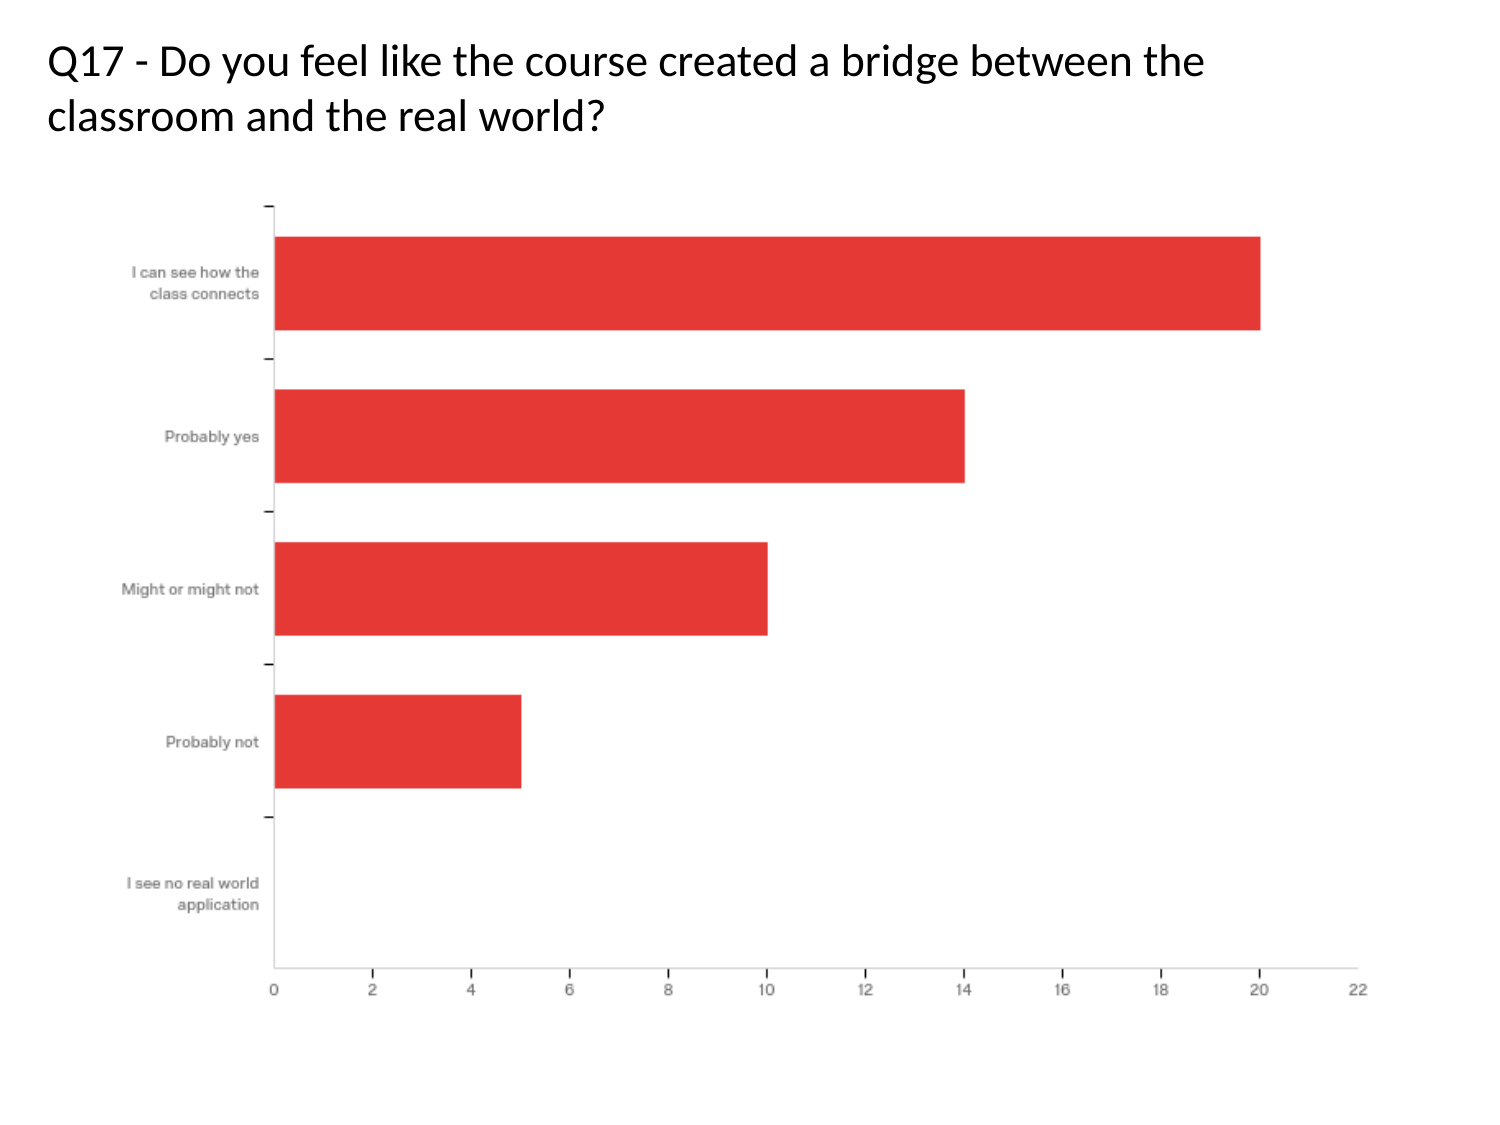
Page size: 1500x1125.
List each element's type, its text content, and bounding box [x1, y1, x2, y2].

picture [93, 196, 1407, 1018]
text_box Q17 - Do you feel like the course created a bridge between the classroom and the real world? [32, 22, 1383, 84]
